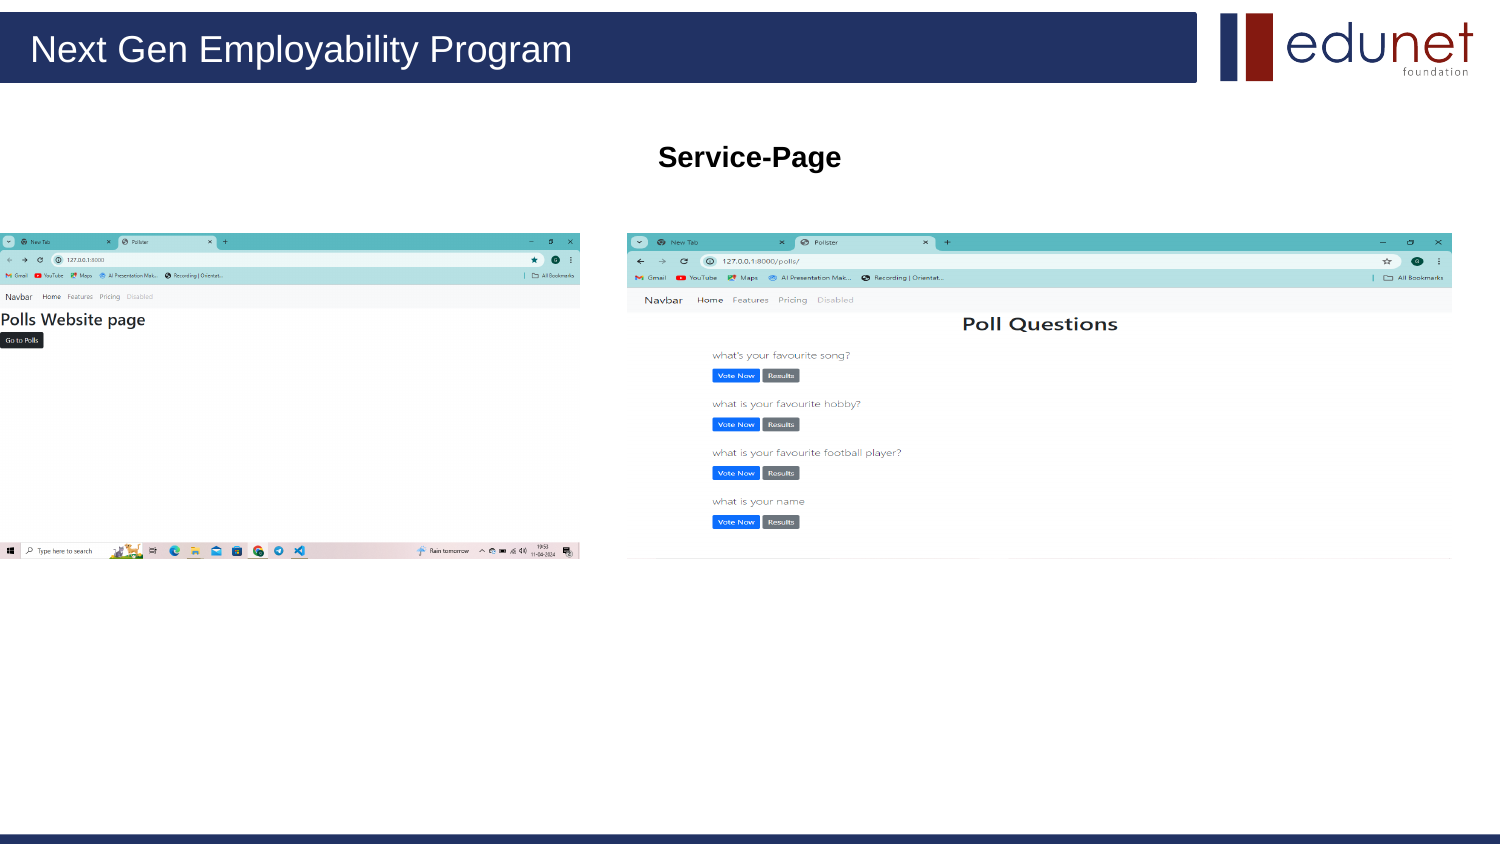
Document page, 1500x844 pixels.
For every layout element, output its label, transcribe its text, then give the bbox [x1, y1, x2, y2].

picture [627, 232, 1452, 560]
title Service-Page [103, 104, 1397, 208]
picture [1279, 14, 1482, 83]
picture [0, 232, 580, 560]
